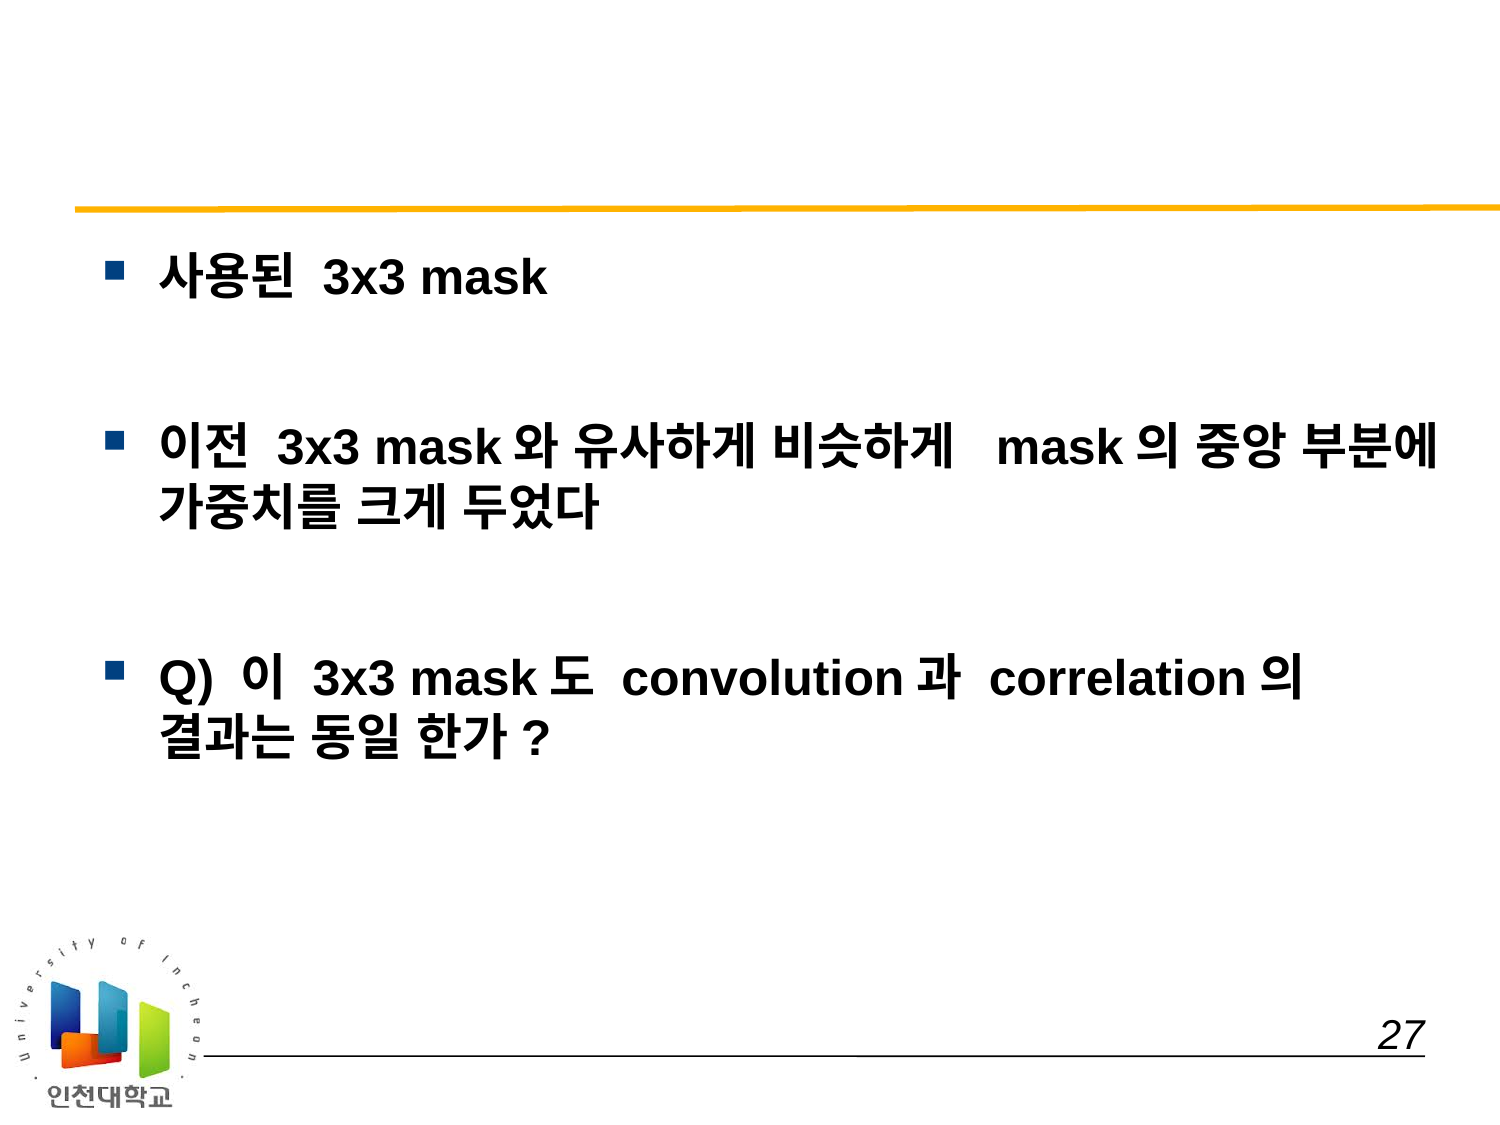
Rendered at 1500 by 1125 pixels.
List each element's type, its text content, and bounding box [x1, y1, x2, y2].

picture [14, 937, 200, 1108]
slide_number 27 [1112, 999, 1440, 1057]
